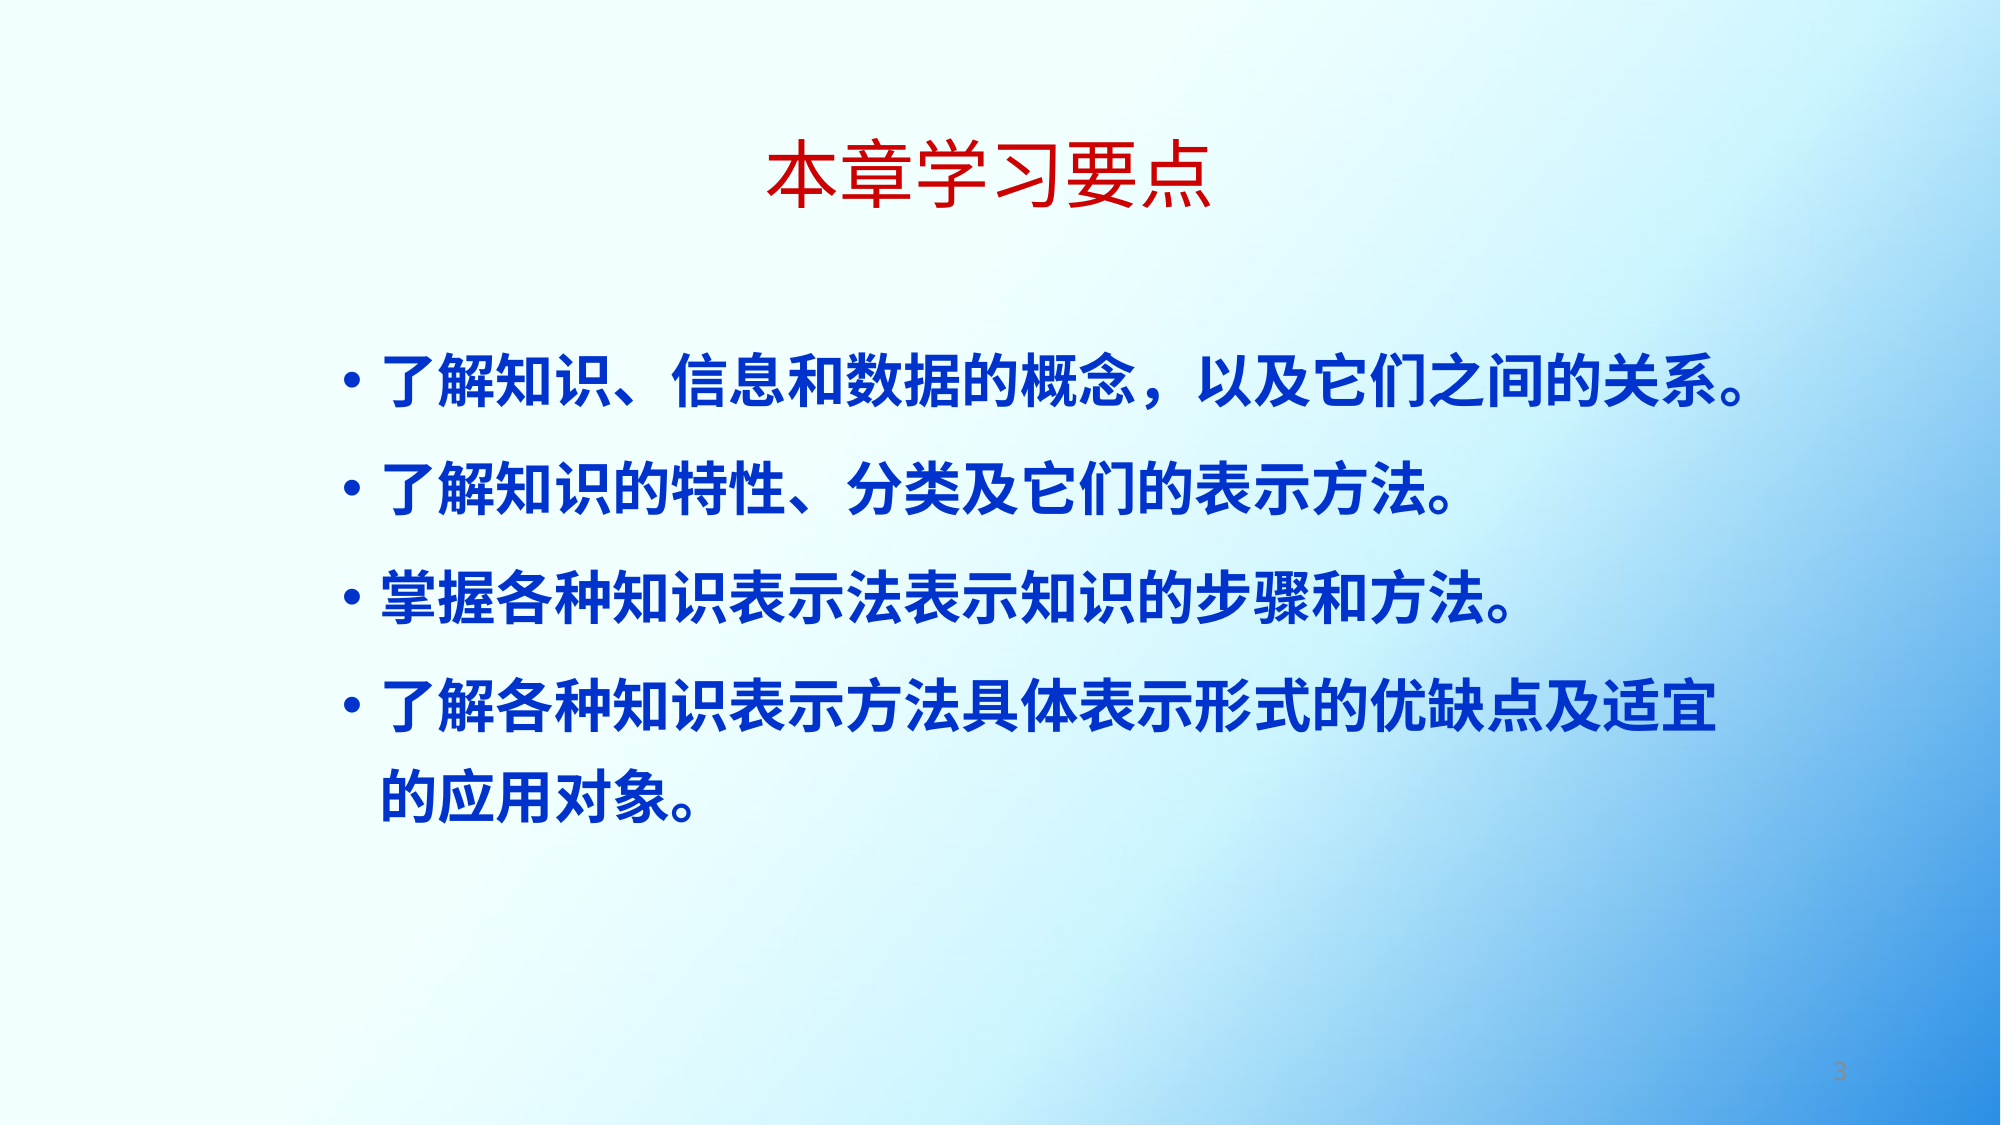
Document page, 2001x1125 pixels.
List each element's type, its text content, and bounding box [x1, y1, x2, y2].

picture [0, 0, 2001, 1125]
list 了解知识、信息和数据的概念，以及它们之间的关系。 了解知识的特性、分类及它们的表示方法。 掌握各种知识表示法表示知识的步骤和方法。 了解各种知识表示方法具体表示形式的优缺点及适宜的应用对象。 [326, 315, 1746, 1058]
slide_number 3 [1412, 1042, 1863, 1103]
title 本章学习要点 [314, 125, 1665, 232]
